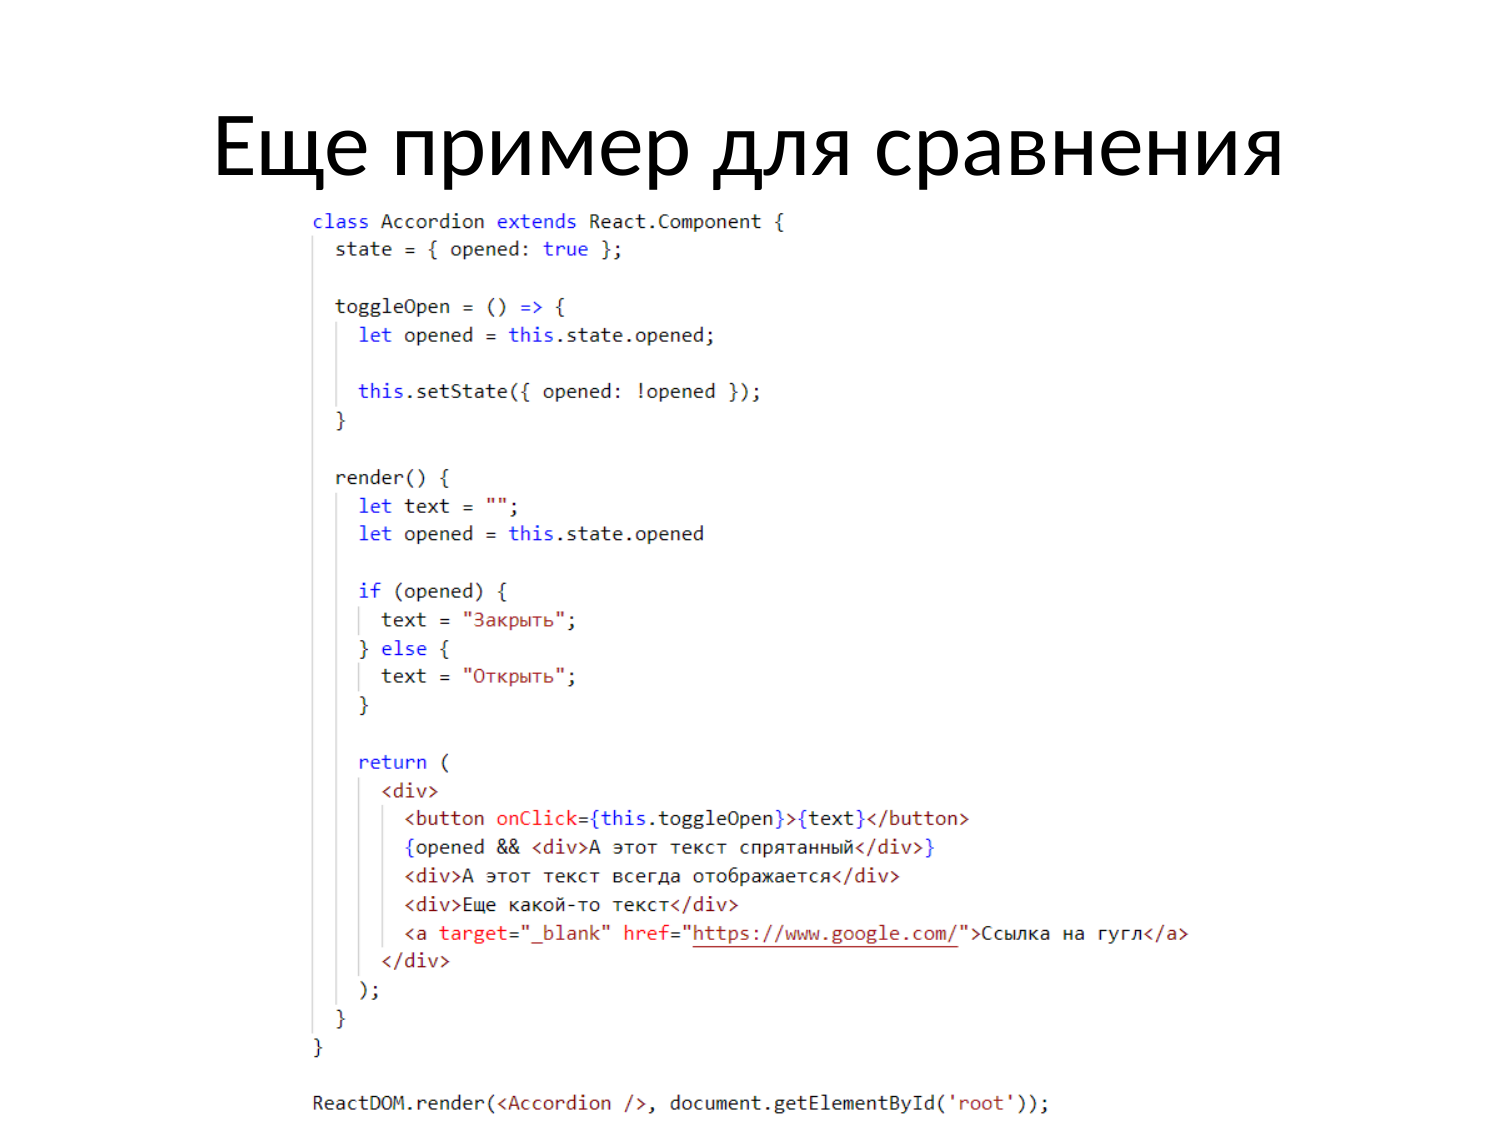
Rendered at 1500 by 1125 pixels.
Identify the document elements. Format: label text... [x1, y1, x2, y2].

title Еще пример для сравнения [75, 45, 1425, 233]
picture [298, 202, 1200, 1122]
